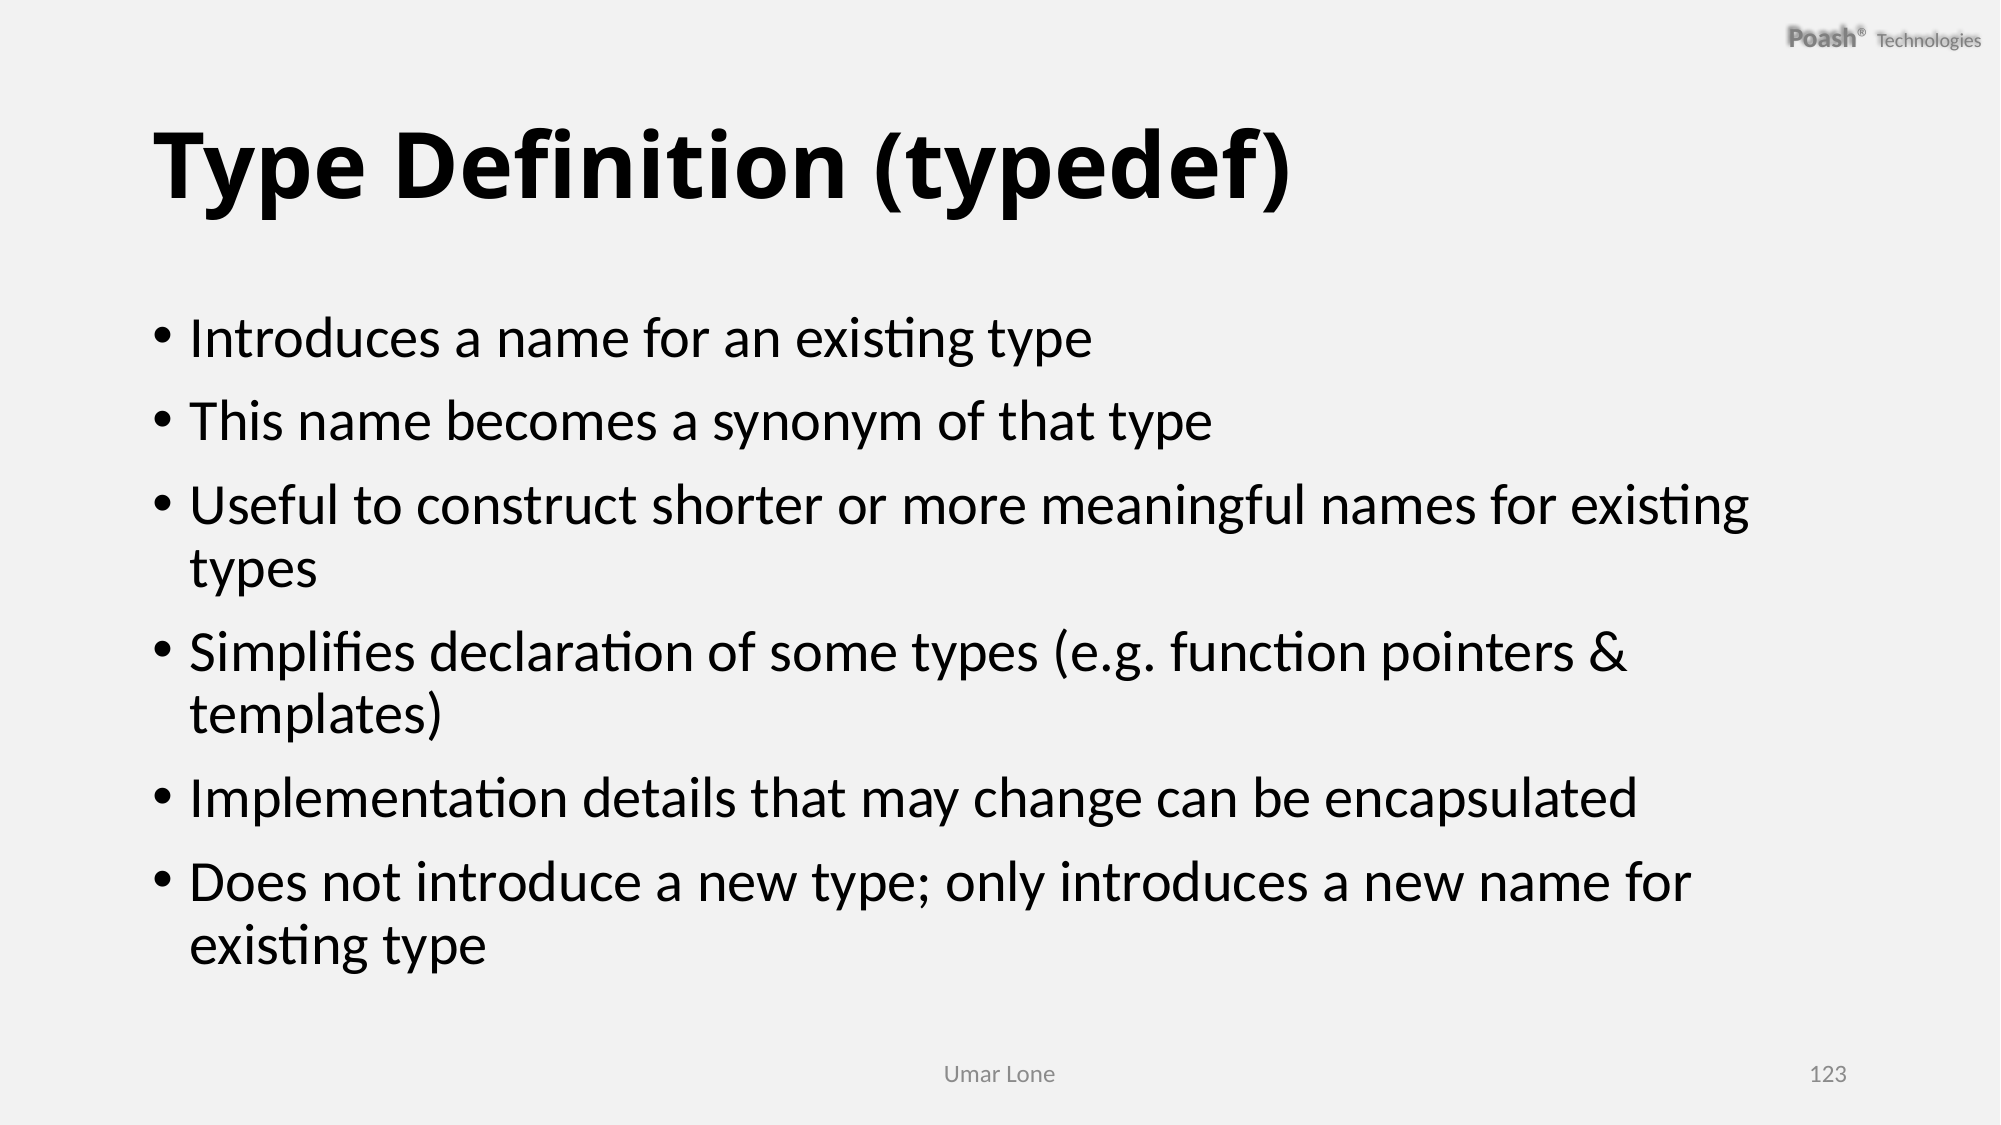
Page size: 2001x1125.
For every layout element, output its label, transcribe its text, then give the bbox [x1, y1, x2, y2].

title Type Definition (typedef) [137, 59, 1863, 278]
list Introduces a name for an existing type This name becomes a synonym of that type Useful to construct shorter or more meaningful names for existing types Simplifies declaration of some types (e.g. function pointers & templates) Implementation details that may change can be encapsulated Does not introduce a new type; only introduces a new name for existing type [137, 299, 1863, 1014]
footer Umar Lone [662, 1042, 1338, 1103]
slide_number 123 [1412, 1042, 1863, 1103]
